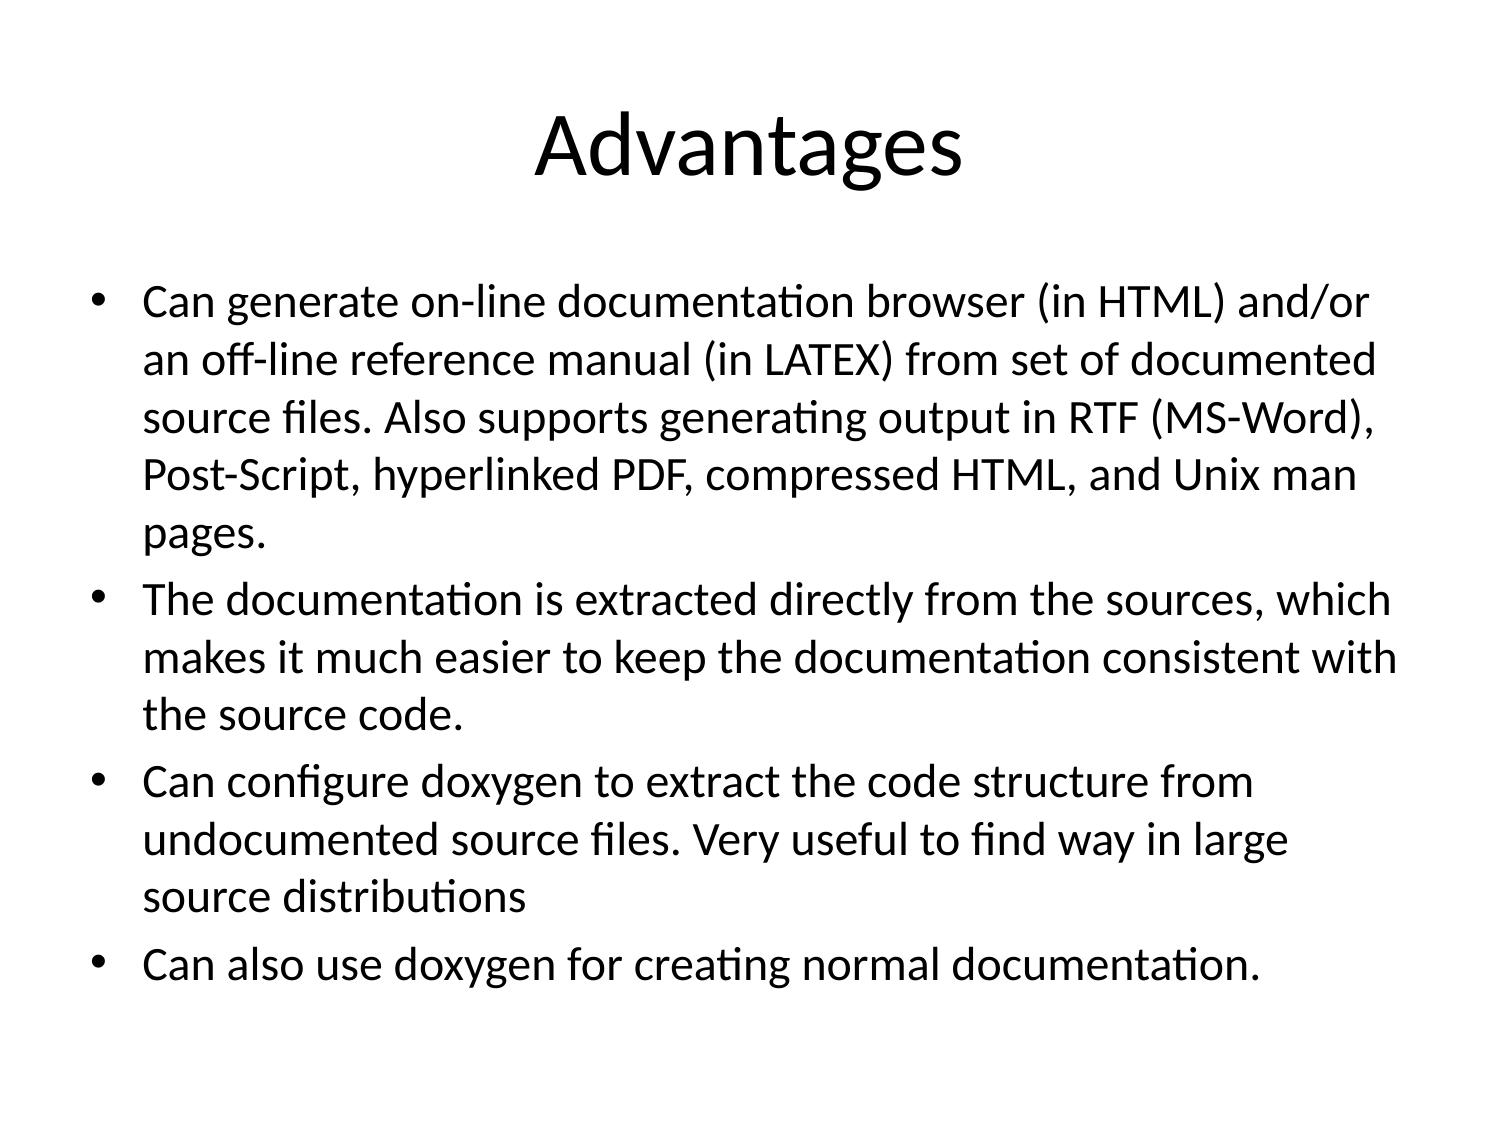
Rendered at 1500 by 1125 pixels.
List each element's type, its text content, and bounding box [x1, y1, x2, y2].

list Can generate on-line documentation browser (in HTML) and/or an off-line reference manual (in LATEX) from set of documented source files. Also supports generating output in RTF (MS-Word), Post-Script, hyperlinked PDF, compressed HTML, and Unix man pages. The documentation is extracted directly from the sources, which makes it much easier to keep the documentation consistent with the source code. Can configure doxygen to extract the code structure from undocumented source files. Very useful to find way in large source distributions Can also use doxygen for creating normal documentation. [75, 262, 1425, 1005]
title Advantages [75, 45, 1425, 233]
